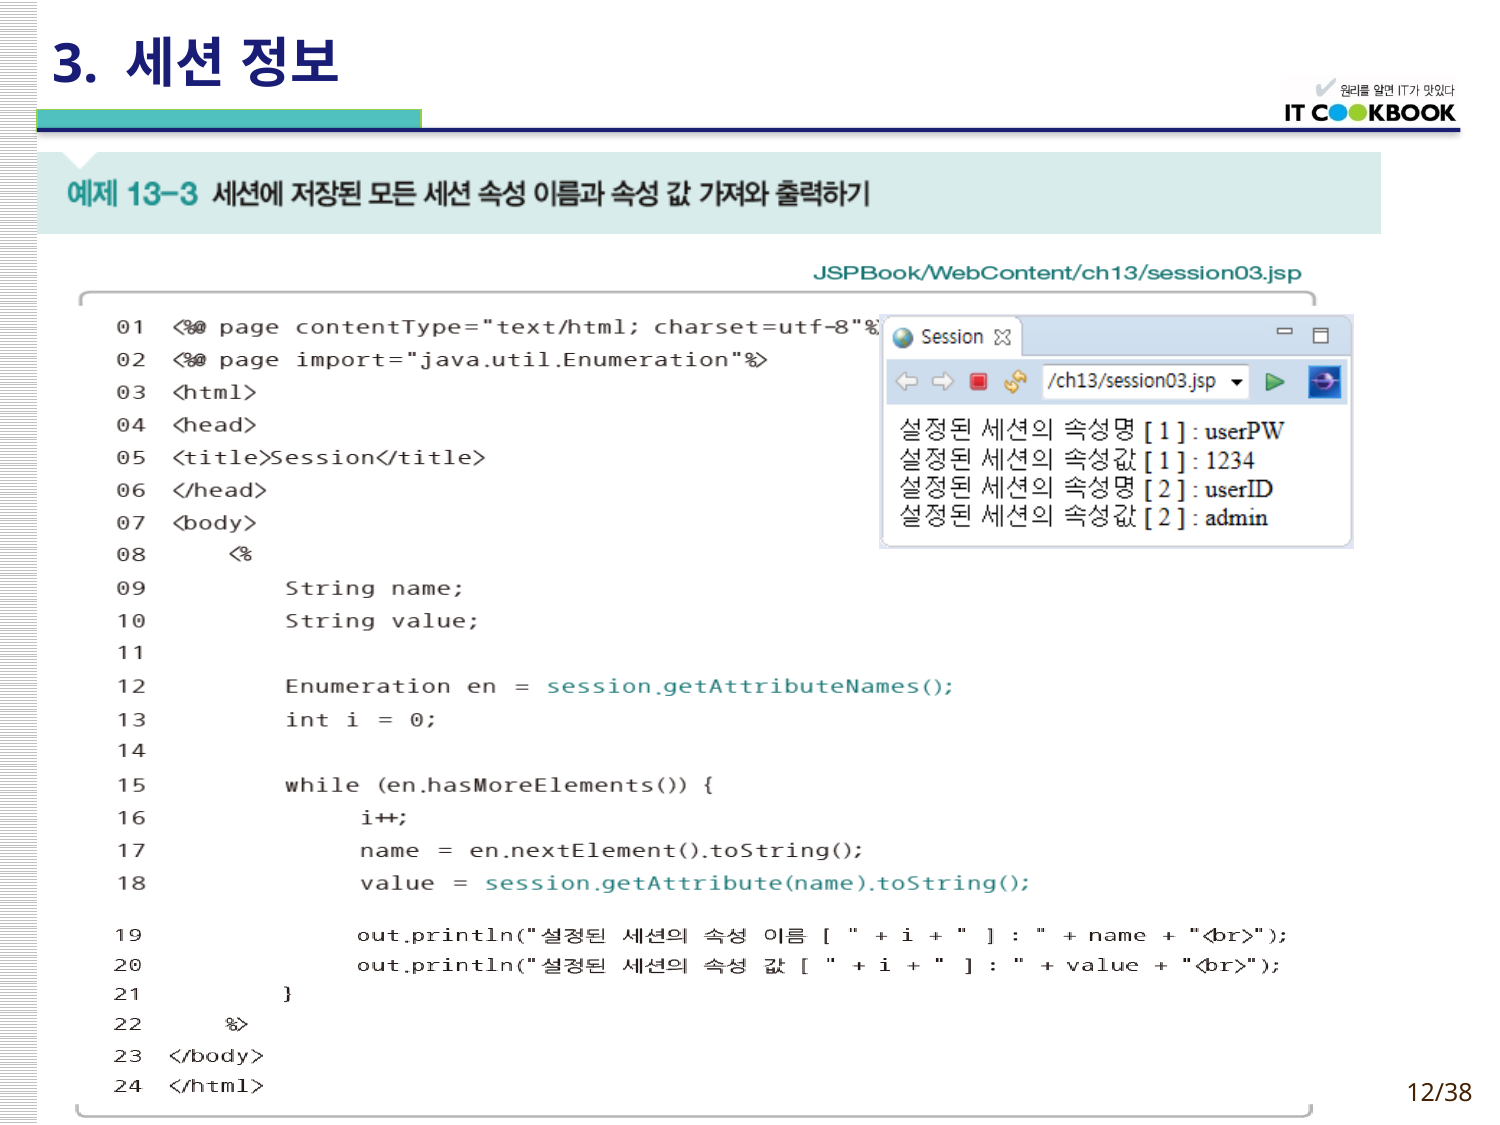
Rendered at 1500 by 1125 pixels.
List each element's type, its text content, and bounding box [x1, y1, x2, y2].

title 3. 세션 정보 [37, 13, 1278, 109]
picture [1281, 75, 1459, 123]
picture [37, 152, 1381, 235]
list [879, 314, 1354, 550]
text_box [64, 255, 1330, 1125]
